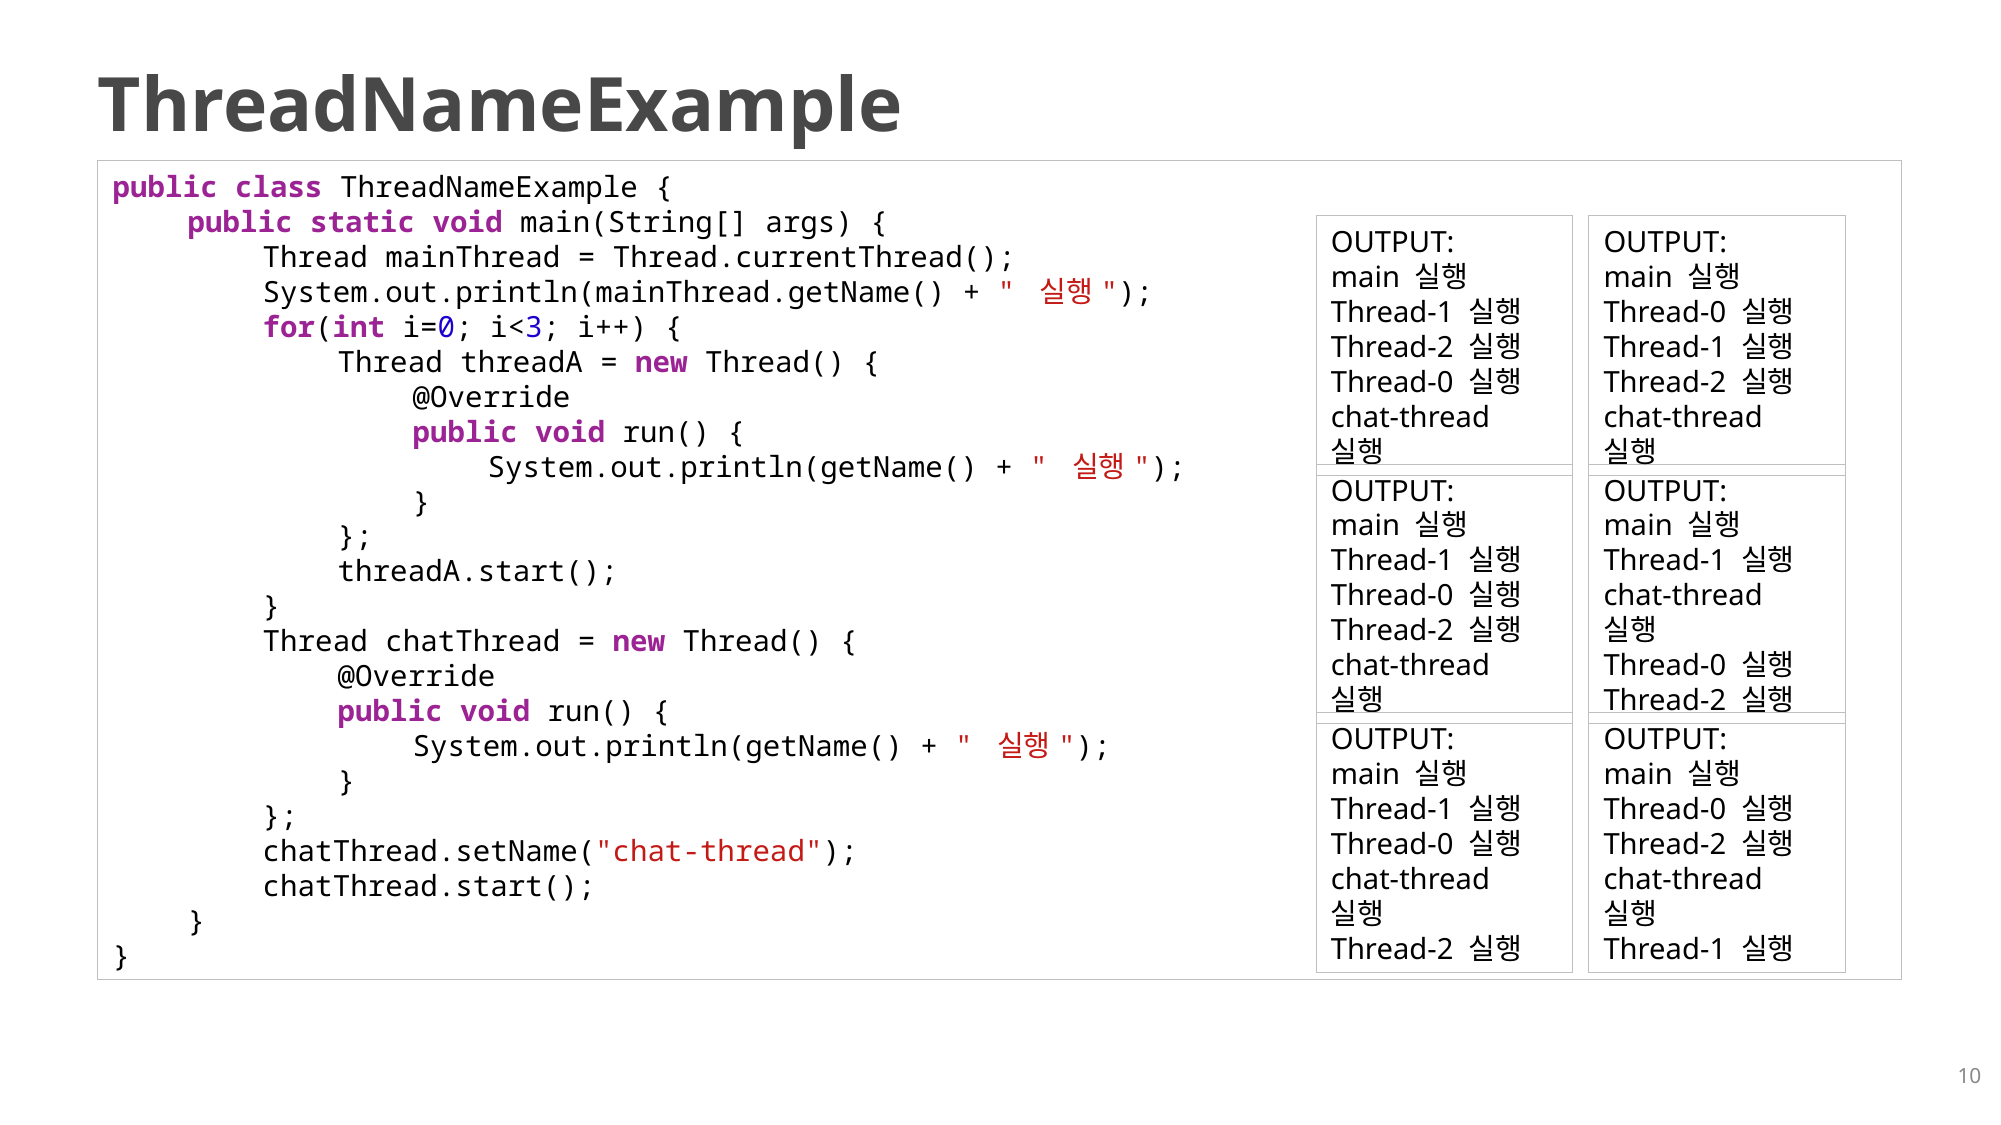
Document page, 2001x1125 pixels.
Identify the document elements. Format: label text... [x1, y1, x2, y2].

text_box OUTPUT: main 실행 Thread-1 실행 chat-thread 실행 Thread-0 실행 Thread-2 실행 [1588, 476, 1846, 712]
text_box OUTPUT: main 실행 Thread-1 실행 Thread-0 실행 Thread-2 실행 chat-thread 실행 [1316, 464, 1573, 712]
text_box public class ThreadNameExample { public static void main(String[] args) { Thread mainThread = Thread.currentThread(); System.out.println(mainThread.getName() + " 실행"); for(int i=0; i<3; i++) { Thread threadA = new Thread() { @Override public void run() { System.out.println(getName() + " 실행"); } }; threadA.start(); } Thread chatThread = new Thread() { @Override public void run() { System.out.println(getName() + " 실행"); } }; chatThread.setName("chat-thread"); chatThread.start(); } } [97, 160, 1902, 980]
text_box OUTPUT: main 실행 Thread-1 실행 Thread-0 실행 chat-thread 실행 Thread-2 실행 [1316, 712, 1573, 973]
title ThreadNameExample [89, 42, 1903, 162]
text_box OUTPUT: main 실행 Thread-1 실행 Thread-2 실행 Thread-0 실행 chat-thread 실행 [1316, 215, 1573, 464]
text_box OUTPUT: main 실행 Thread-0 실행 Thread-2 실행 chat-thread 실행 Thread-1 실행 [1588, 712, 1846, 973]
slide_number 10 [1901, 1056, 1990, 1098]
text_box OUTPUT: main 실행 Thread-0 실행 Thread-1 실행 Thread-2 실행 chat-thread 실행 [1588, 215, 1846, 476]
